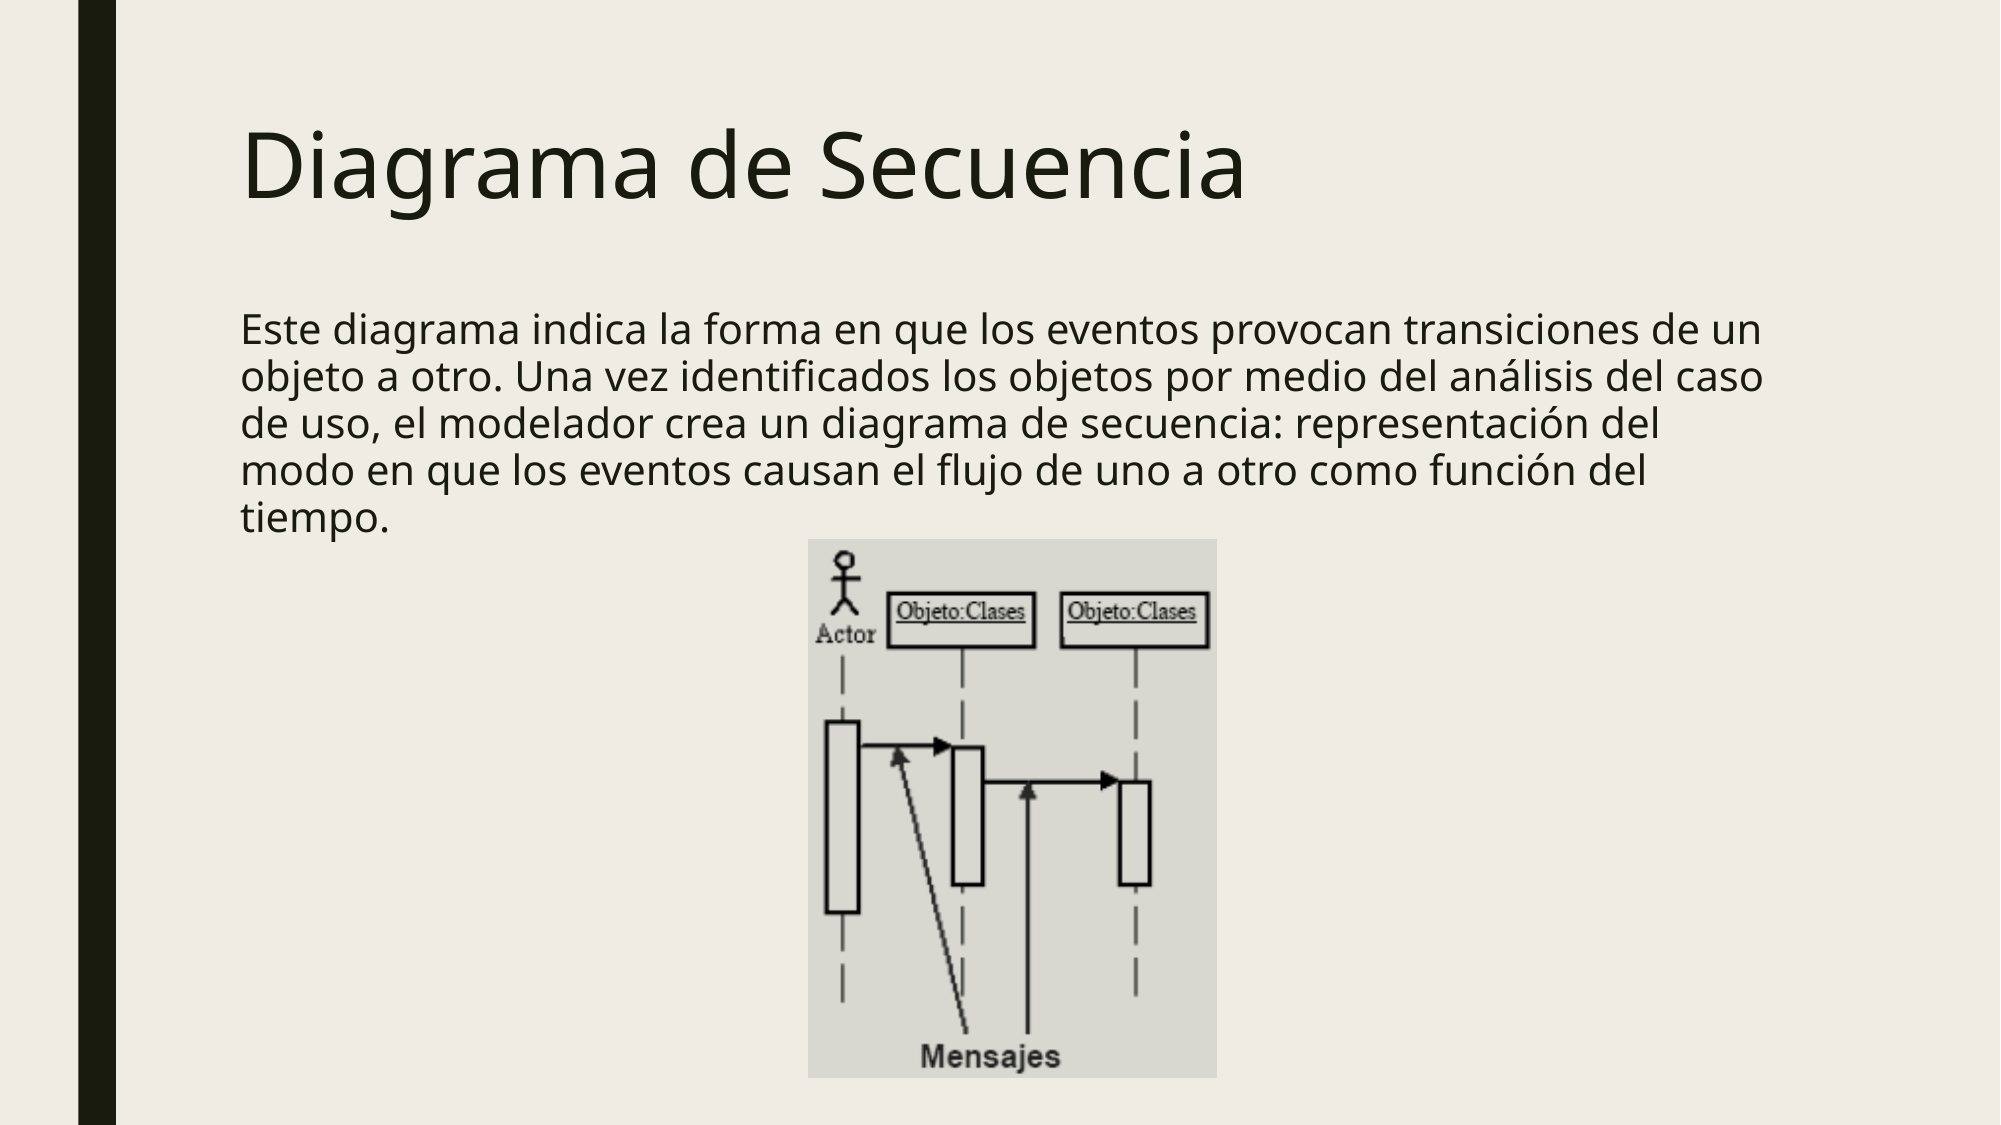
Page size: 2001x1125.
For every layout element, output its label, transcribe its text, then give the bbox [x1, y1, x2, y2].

title Diagrama de Secuencia [225, 112, 1800, 237]
picture [808, 539, 1217, 1078]
list Este diagrama indica la forma en que los eventos provocan transiciones de un objeto a otro. Una vez identificados los objetos por medio del análisis del caso de uso, el modelador crea un diagrama de secuencia: representación del modo en que los eventos causan el flujo de uno a otro como función del tiempo. [225, 299, 1800, 1026]
